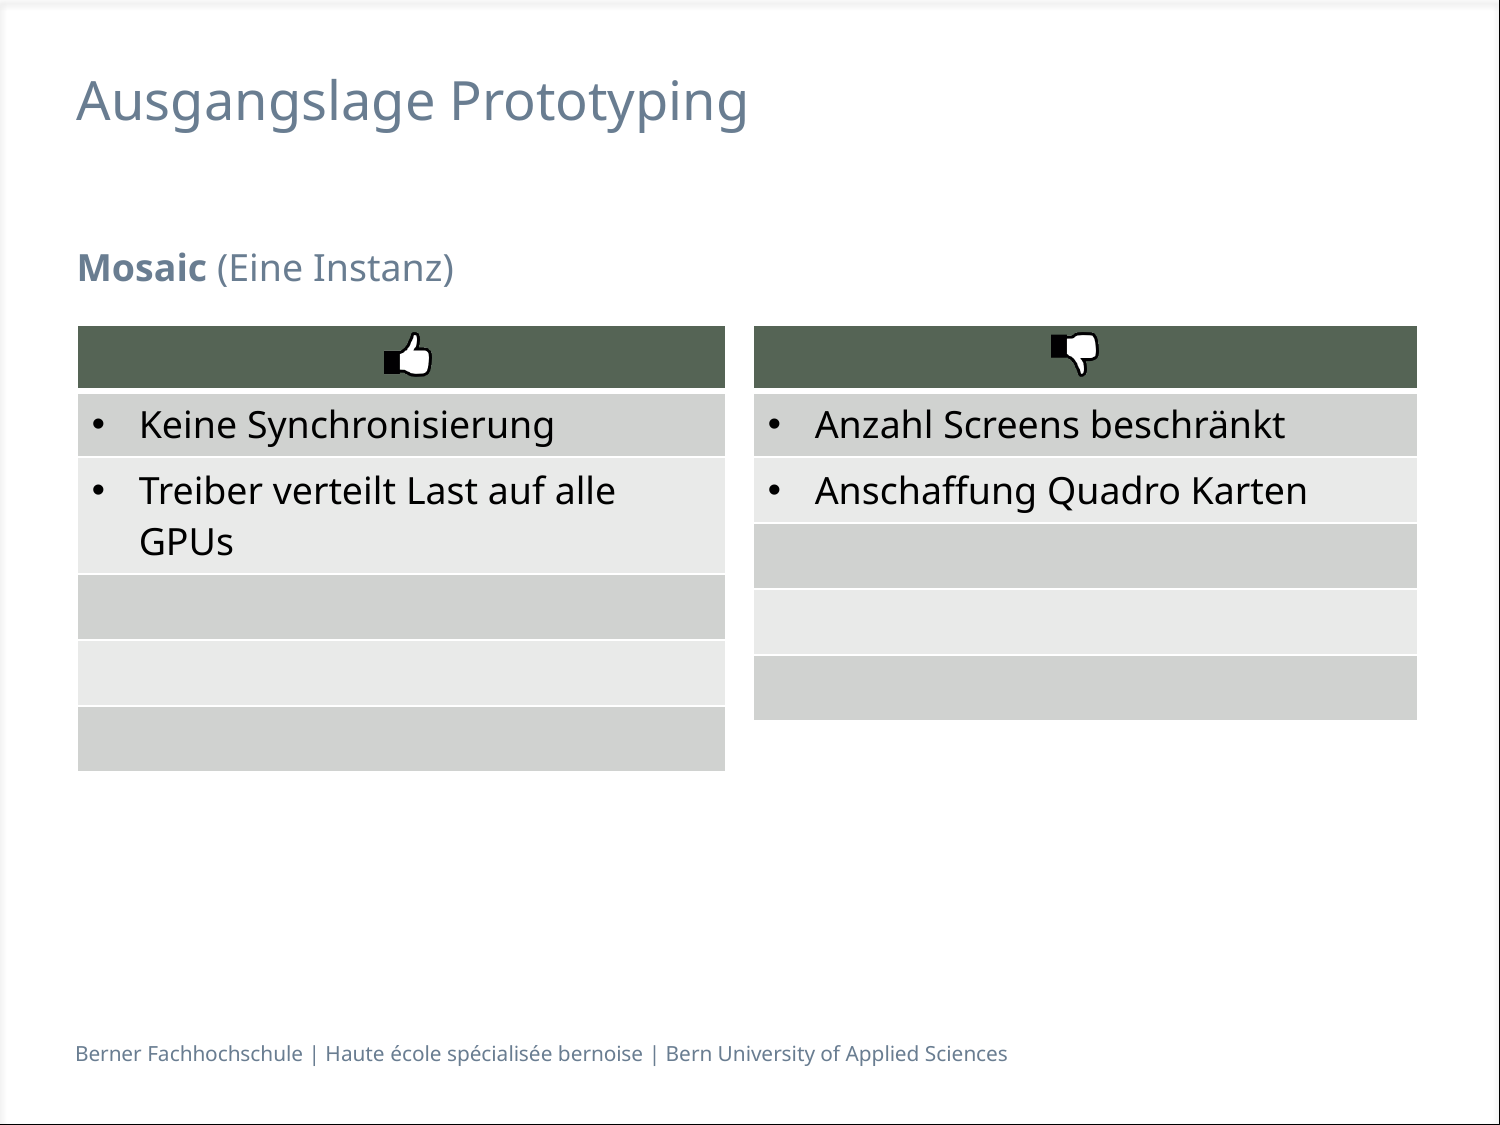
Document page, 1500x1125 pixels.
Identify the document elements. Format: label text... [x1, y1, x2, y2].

table_cell Anzahl Screens beschränkt [754, 394, 1417, 456]
table_cell Anschaffung Quadro Karten [754, 458, 1417, 522]
title Ausgangslage Prototyping [76, 59, 1418, 148]
table_cell [754, 524, 1417, 588]
picture [1051, 330, 1099, 378]
table_cell [78, 641, 725, 705]
text_box Mosaic (Eine Instanz) [76, 236, 1406, 325]
table_cell [754, 656, 1417, 720]
picture [384, 330, 432, 378]
table_cell [78, 707, 725, 771]
table_cell Keine Synchronisierung [78, 394, 725, 456]
table_header [754, 326, 1417, 388]
table_cell [78, 575, 725, 639]
table_cell Treiber verteilt Last auf alle GPUs [78, 458, 725, 573]
table_header [78, 326, 725, 388]
table_cell [754, 590, 1417, 654]
